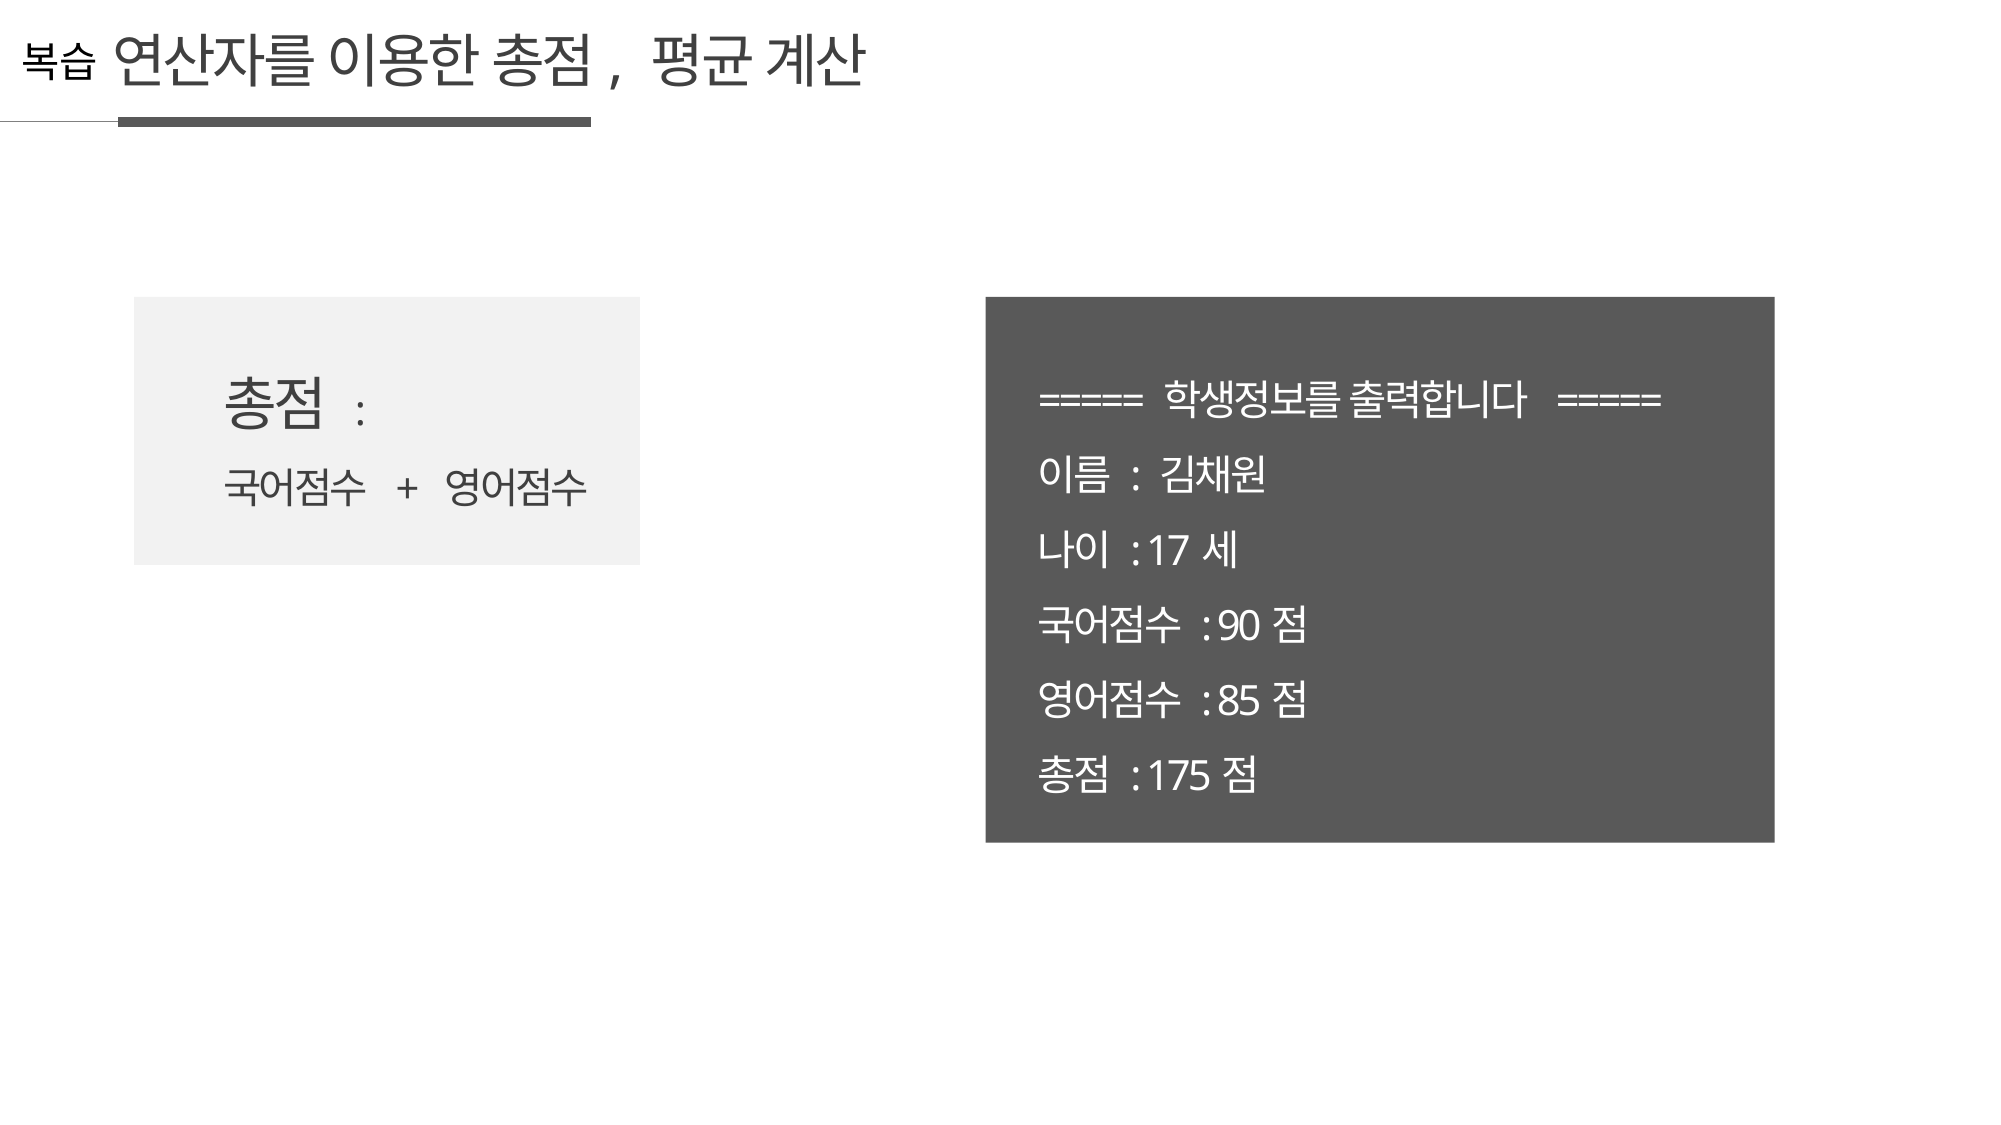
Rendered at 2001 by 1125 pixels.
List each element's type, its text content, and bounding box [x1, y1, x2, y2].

text_box 복습 [6, 28, 114, 94]
text_box [985, 296, 1775, 843]
text_box [133, 296, 641, 566]
text_box 총점 : 국어점수 + 영어점수 [209, 324, 678, 594]
text_box 연산자를 이용한 총점, 평균 계산 [97, 16, 883, 102]
text_box ===== 학생정보를 출력합니다 ===== 이름 : 김채원 나이 : 17세 국어점수 : 90점 영어점수 : 85점 총점 : 175점 [1023, 341, 1713, 807]
